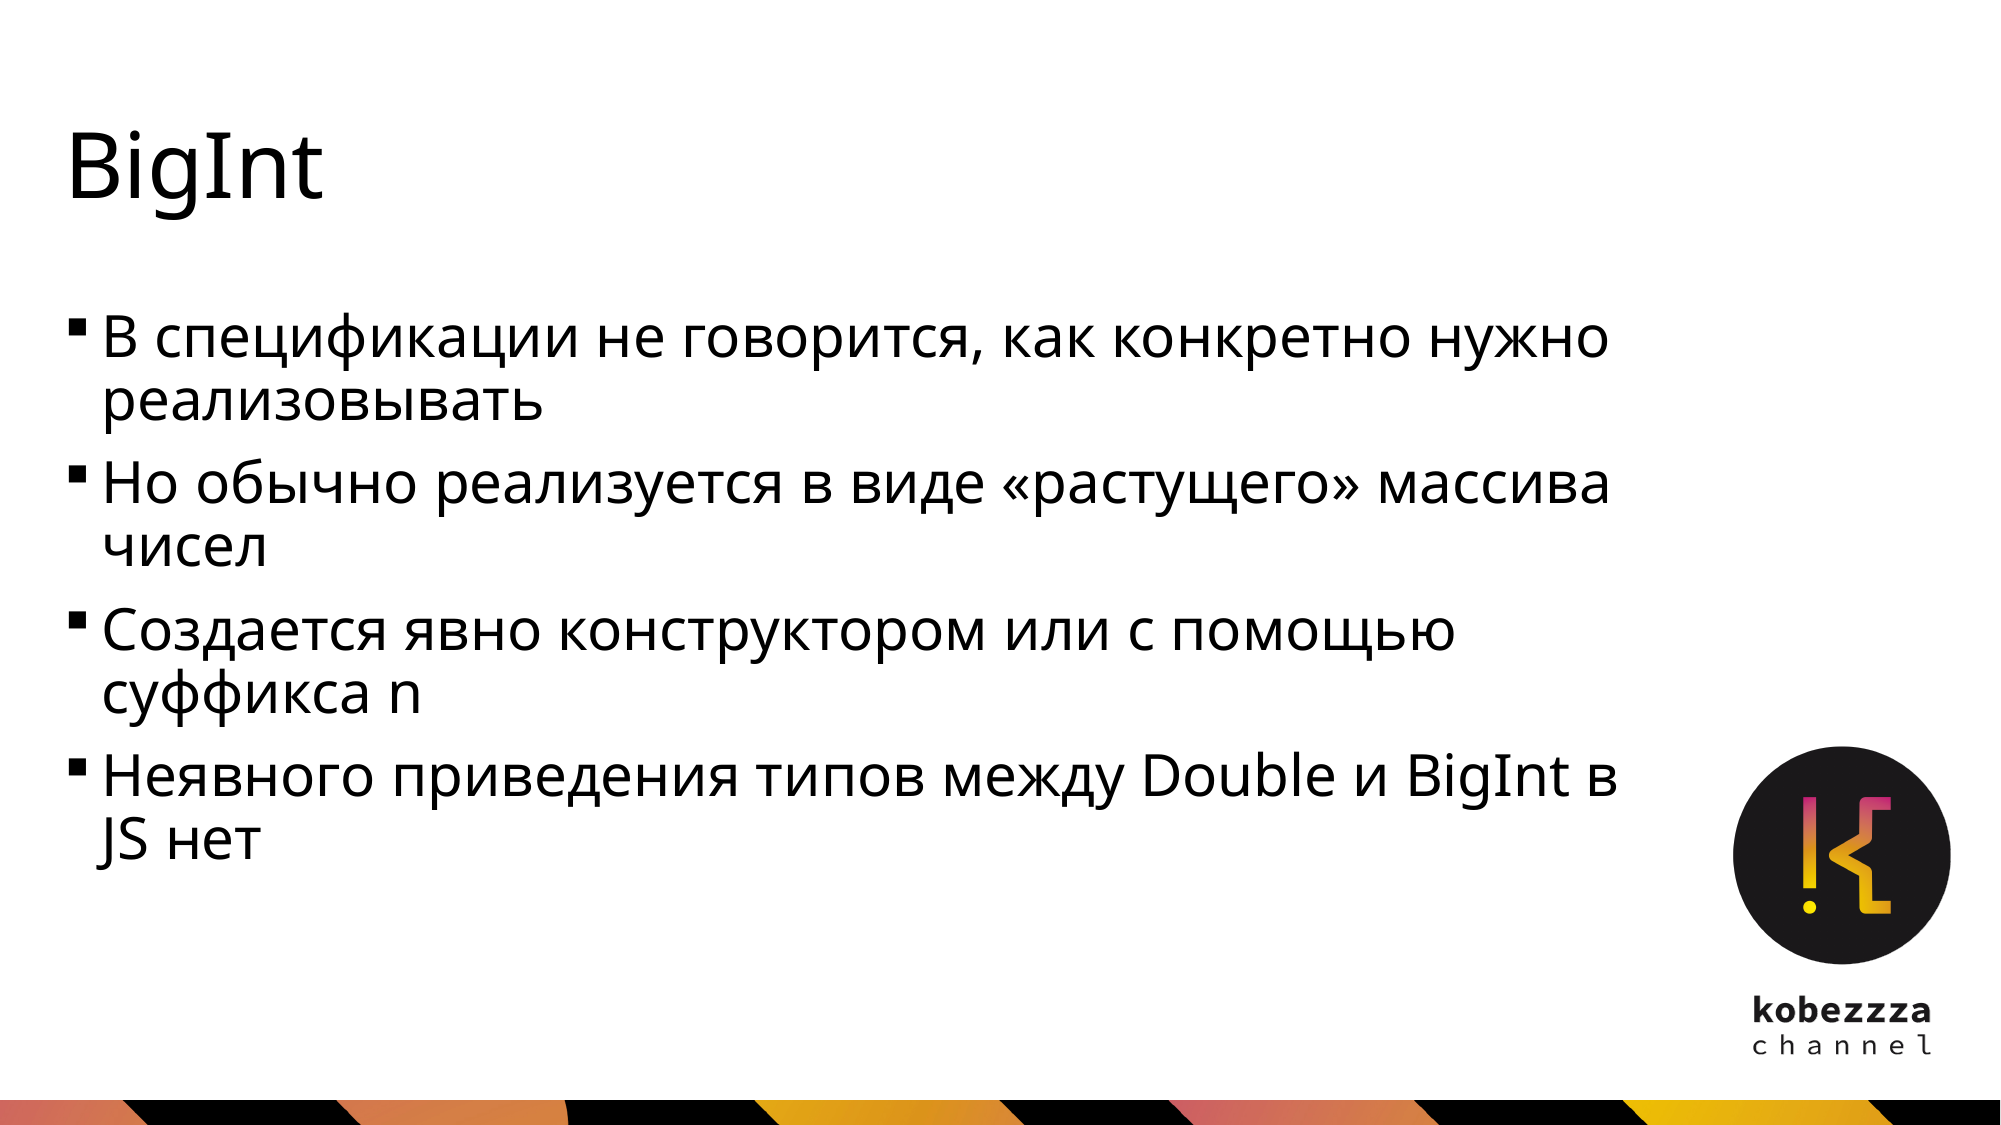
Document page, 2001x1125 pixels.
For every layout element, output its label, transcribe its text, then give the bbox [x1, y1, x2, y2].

title BigInt [49, 59, 1913, 278]
picture [0, 0, 2001, 1125]
list В спецификации не говорится, как конкретно нужно реализовывать Но обычно реализуется в виде «растущего» массива чисел Создается явно конструктором или с помощью суффикса n Неявного приведения типов между Double и BigInt в JS нет [49, 299, 1695, 1014]
